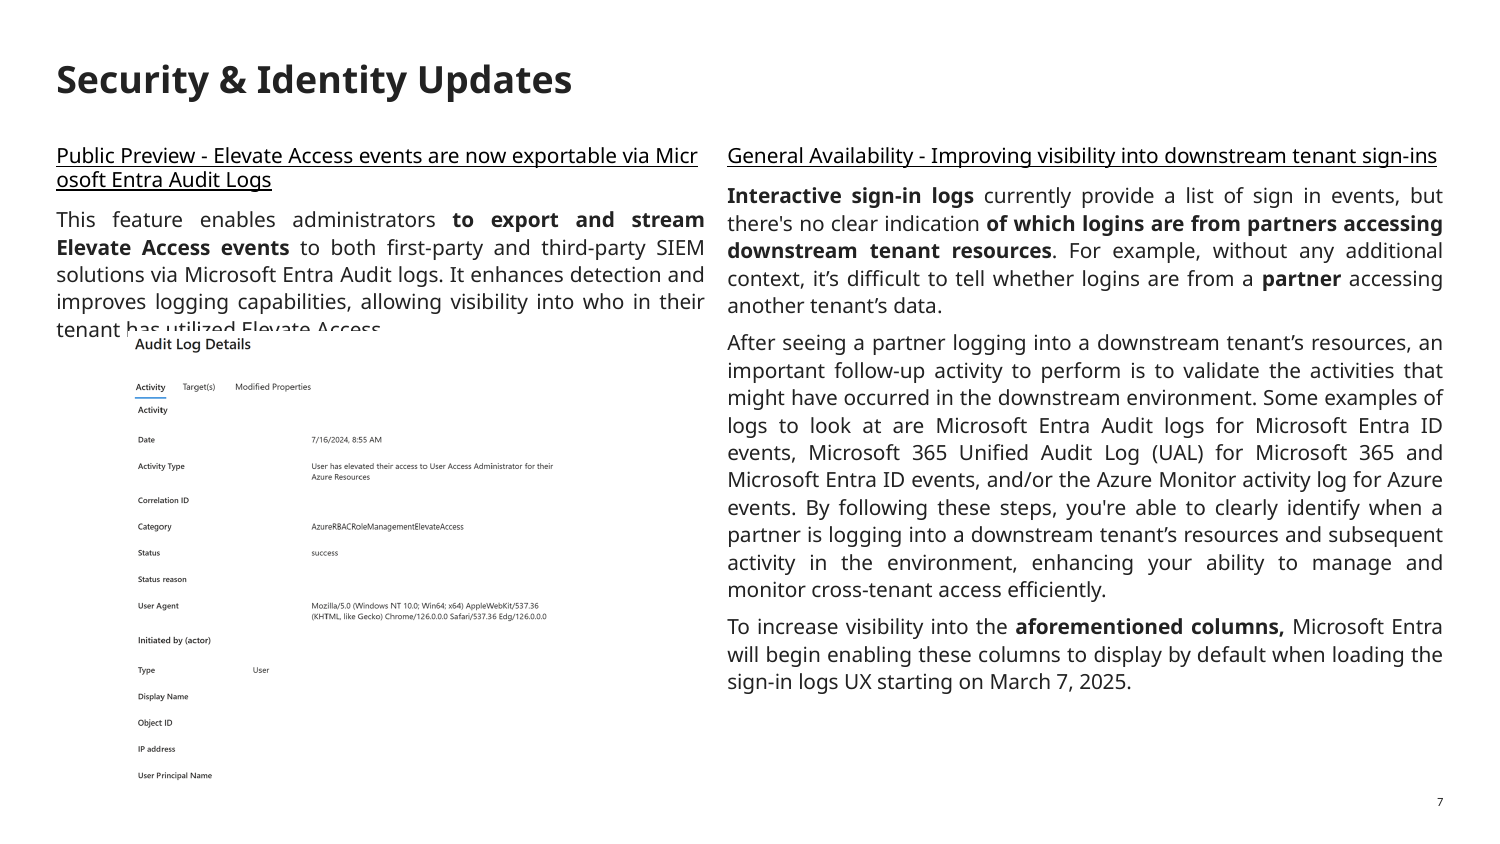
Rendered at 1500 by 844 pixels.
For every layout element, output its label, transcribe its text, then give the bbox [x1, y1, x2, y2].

picture [128, 331, 623, 788]
list Public Preview - Elevate Access events are now exportable via Microsoft Entra Audit Logs This feature enables administrators to export and stream Elevate Access events to both first-party and third-party SIEM solutions via Microsoft Entra Audit logs. It enhances detection and improves logging capabilities, allowing visibility into who in their tenant has utilized Elevate Access. [56, 140, 706, 345]
title Security & Identity Updates [56, 56, 1444, 113]
list General Availability - Improving visibility into downstream tenant sign-ins Interactive sign-in logs currently provide a list of sign in events, but there's no clear indication of which logins are from partners accessing downstream tenant resources. For example, without any additional context, it’s difficult to tell whether logins are from a partner accessing another tenant’s data. After seeing a partner logging into a downstream tenant’s resources, an important follow-up activity to perform is to validate the activities that might have occurred in the downstream environment. Some examples of logs to look at are Microsoft Entra Audit logs for Microsoft Entra ID events, Microsoft 365 Unified Audit Log (UAL) for Microsoft 365 and Microsoft Entra ID events, and/or the Azure Monitor activity log for Azure events. By following these steps, you're able to clearly identify when a partner is logging into a downstream tenant’s resources and subsequent activity in the environment, enhancing your ability to manage and monitor cross-tenant access efficiently. To increase visibility into the aforementioned columns, Microsoft Entra will begin enabling these columns to display by default when loading the sign-in logs UX starting on March 7, 2025. [727, 140, 1444, 760]
